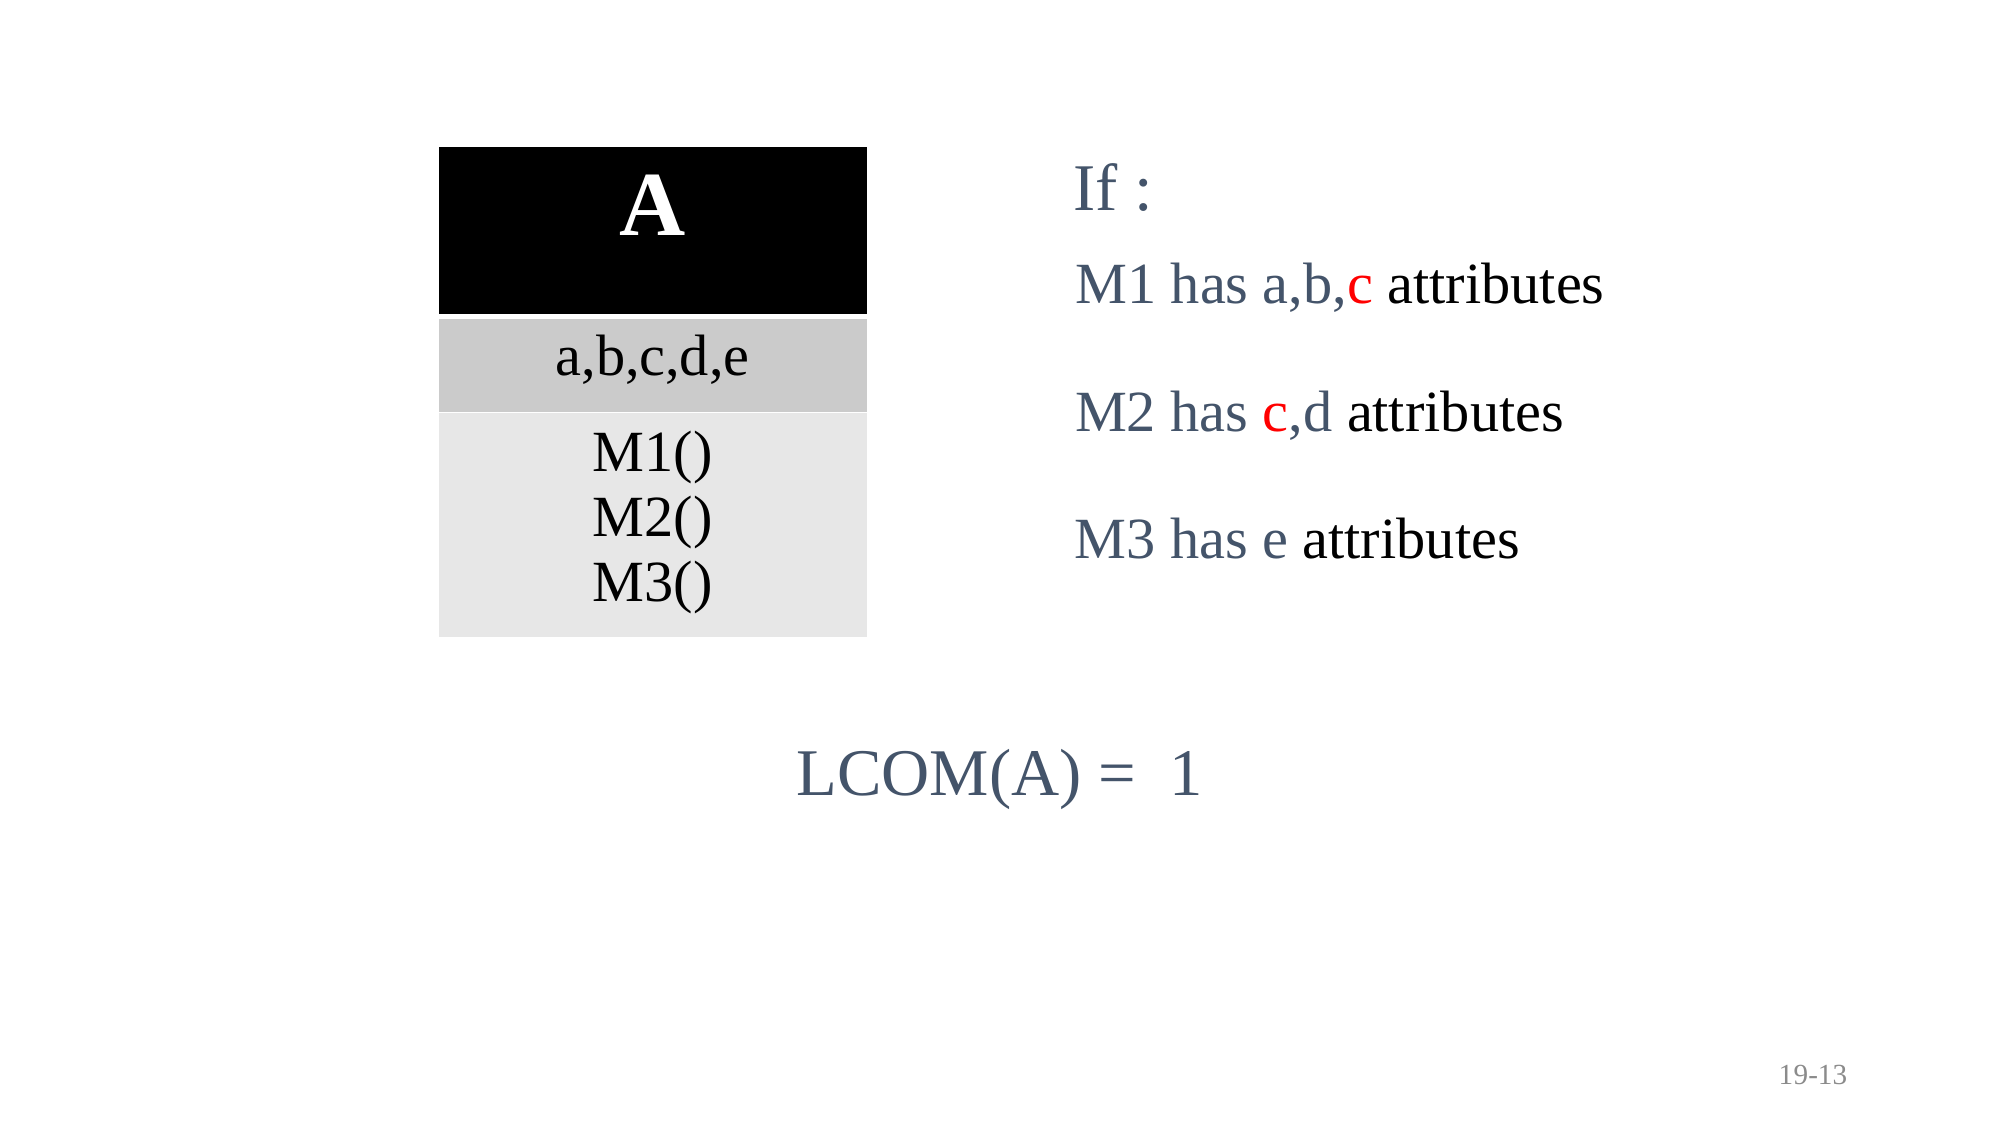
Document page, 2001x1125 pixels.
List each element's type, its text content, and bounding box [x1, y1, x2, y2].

text_box M3 has e attributes [1060, 493, 1536, 578]
slide_number 19-13 [1412, 1042, 1863, 1103]
text_box M1 has a,b,c attributes [1060, 237, 1620, 323]
table_header A [439, 147, 867, 314]
table_cell M1() M2() M3() [439, 413, 867, 637]
table_cell a,b,c,d,e [439, 319, 867, 412]
text_box If : [1058, 136, 1168, 232]
text_box M2 has c,d attributes [1060, 365, 1580, 451]
text_box LCOM(A) = 1 [781, 721, 1236, 816]
